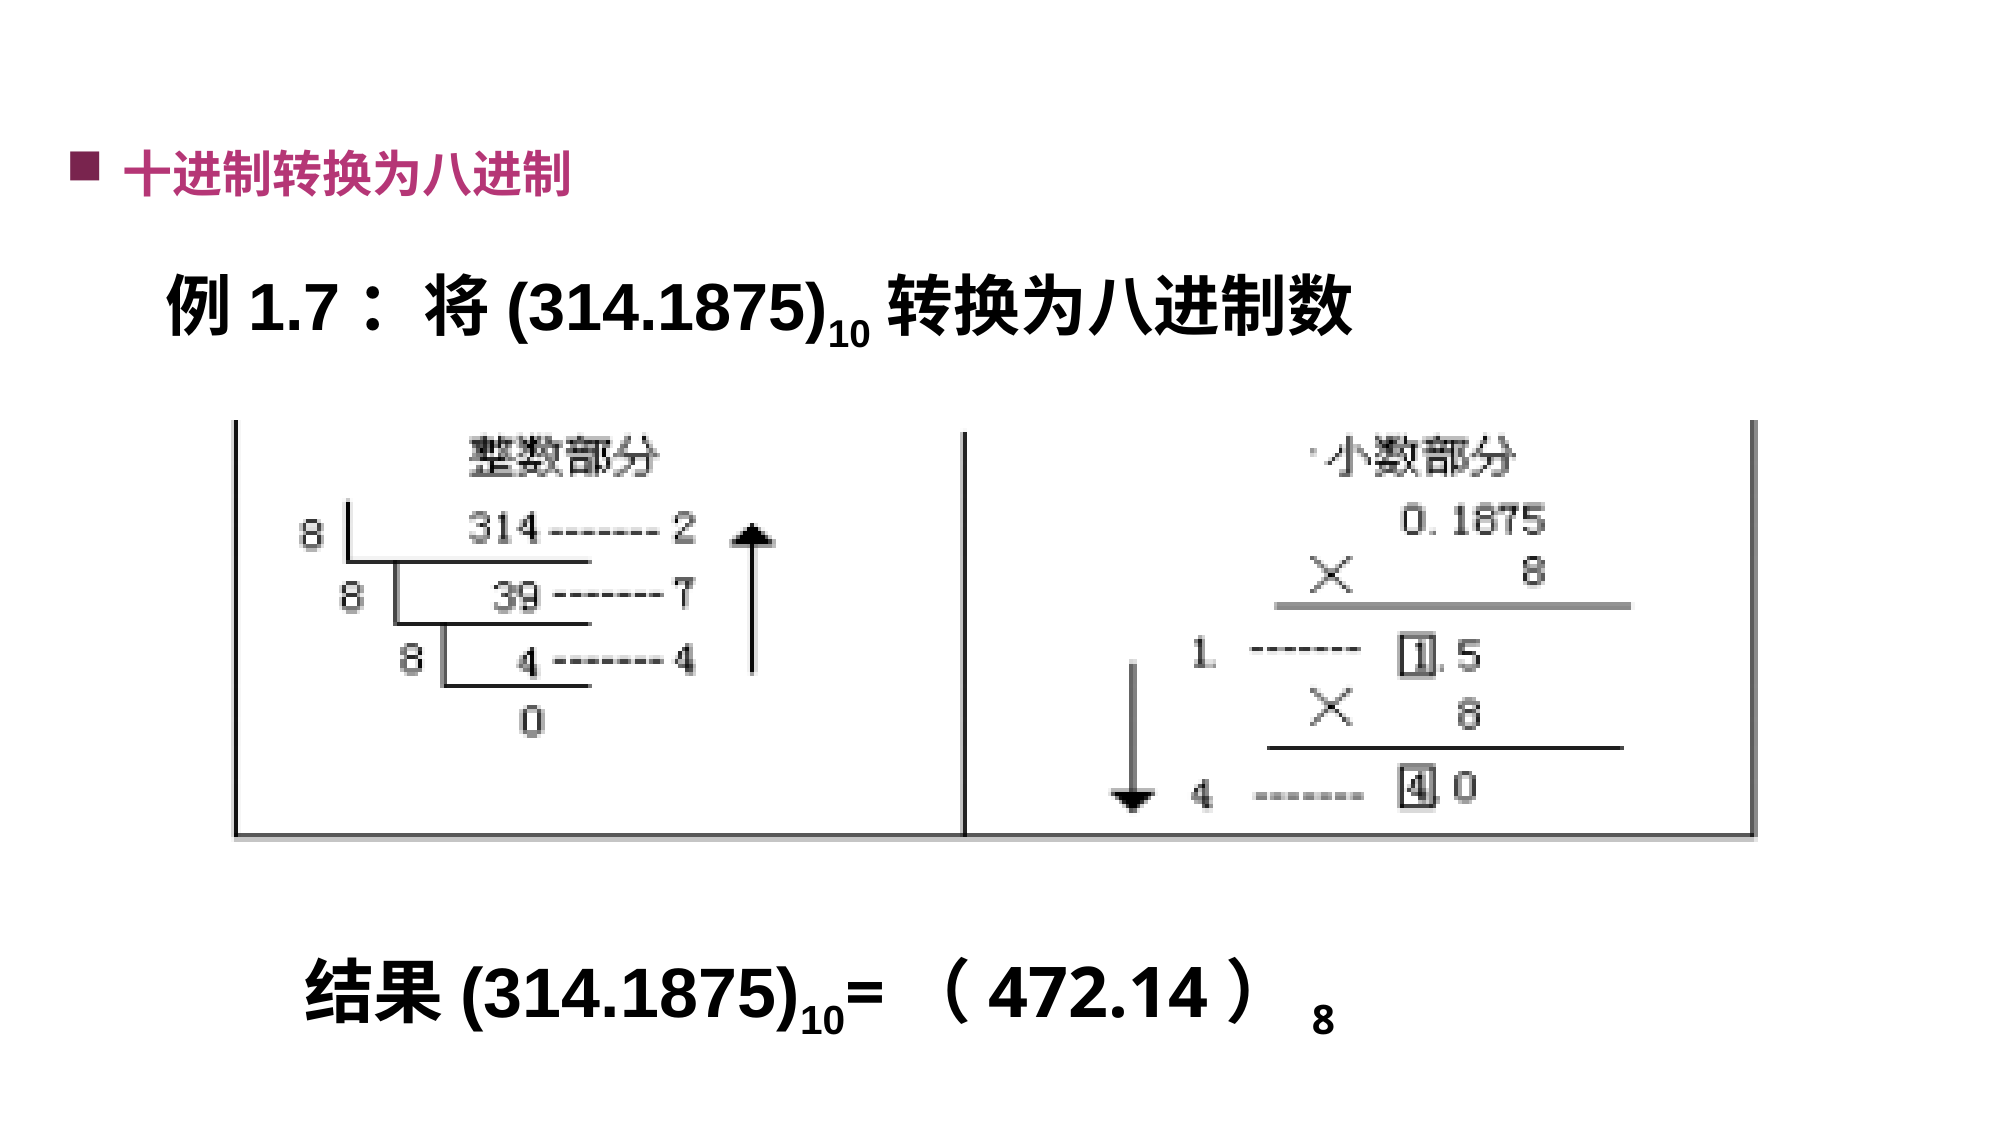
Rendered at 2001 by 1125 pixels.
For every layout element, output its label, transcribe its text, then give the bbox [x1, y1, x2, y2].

picture [231, 420, 1769, 842]
text_box 结果(314.1875)10=（472.14）8 [289, 939, 1440, 1051]
list 十进制转换为八进制 [50, 105, 1171, 224]
text_box 例1.7：将(314.1875)10转换为八进制数 [150, 256, 1385, 363]
